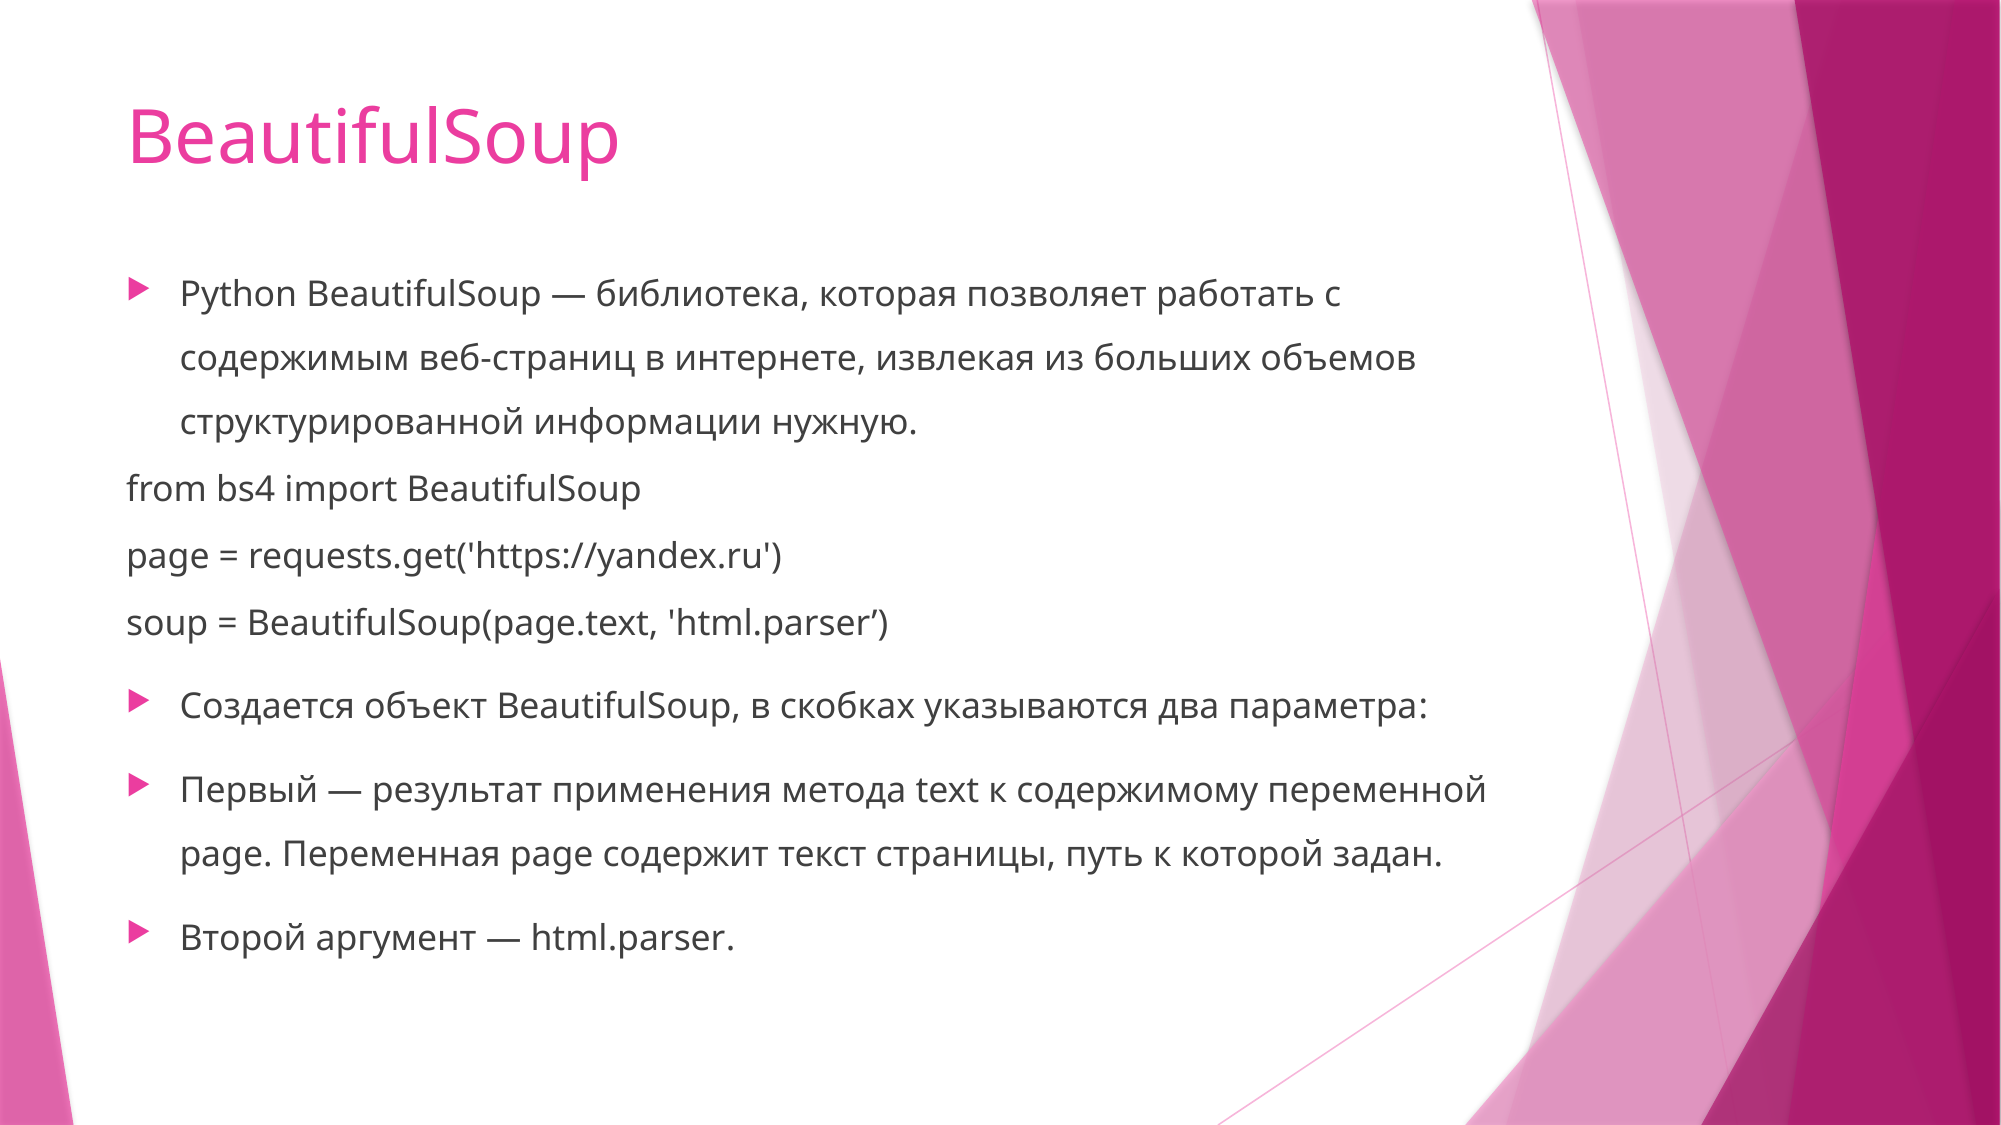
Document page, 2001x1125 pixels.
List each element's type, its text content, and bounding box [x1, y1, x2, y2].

list Python BeautifulSoup — библиотека, которая позволяет работать с содержимым веб-страниц в интернете, извлекая из больших объемов структурированной информации нужную. from bs4 import BeautifulSoup page = requests.get('https://yandex.ru') soup = BeautifulSoup(page.text, 'html.parser’) Создается объект BeautifulSoup, в скобках указываются два параметра: Первый — результат применения метода text к содержимому переменной page. Переменная page содержит текст страницы, путь к которой задан. Второй аргумент — html.parser. [111, 242, 1522, 997]
title BeautifulSoup [111, 25, 1522, 242]
